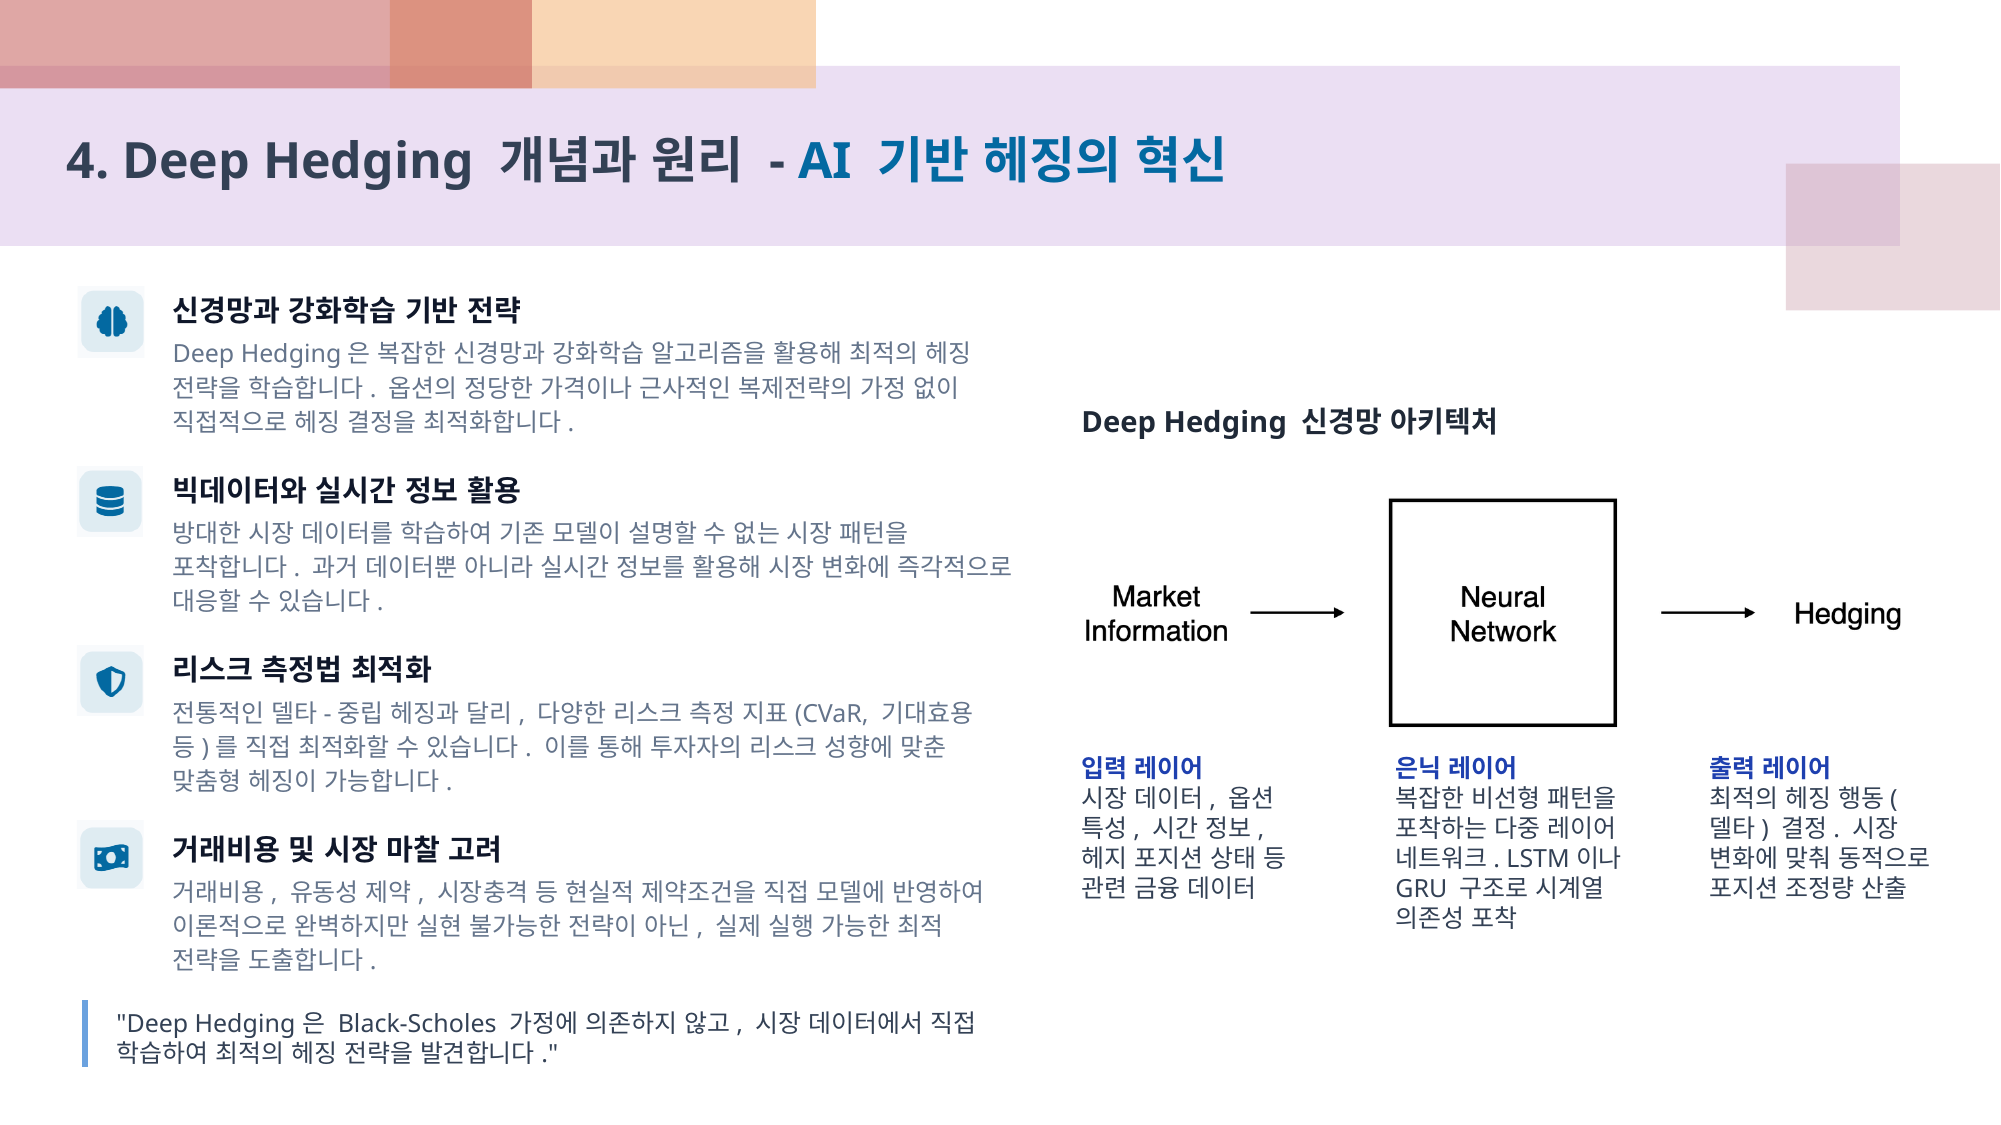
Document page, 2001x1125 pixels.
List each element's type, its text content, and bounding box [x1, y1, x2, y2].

picture [76, 644, 144, 716]
picture [76, 465, 144, 537]
picture [77, 286, 145, 358]
text_box 출력 레이어 최적의 헤징 행동(델타) 결정. 시장 변화에 맞춰 동적으로 포지션 조정량 산출 [1694, 745, 1964, 911]
text_box 은닉 레이어 복잡한 비선형 패턴을 포착하는 다중 레이어 네트워크. LSTM이나 GRU 구조로 시계열 의존성 포착 [1380, 756, 1650, 940]
text_box Deep Hedging 신경망 아키텍처 [1066, 395, 1665, 446]
picture [1066, 480, 1923, 746]
text_box 신경망과 강화학습 기반 전략 Deep Hedging은 복잡한 신경망과 강화학습 알고리즘을 활용해 최적의 헤징 전략을 학습합니다. 옵션의 정당한 가격이나 근사적인 복제전략의 가정 없이 직접적으로 헤징 결정을 최적화합니다. 빅데이터와 실시간 정보 활용 방대한 시장 데이터를 학습하여 기존 모델이 설명할 수 없는 시장 패턴을 포착합니다. 과거 데이터뿐 아니라 실시간 정보를 활용해 시장 변화에 즉각적으로 대응할 수 있습니다. 리스크 측정법 최적화 전통적인 델타-중립 헤징과 달리, 다양한 리스크 측정 지표(CVaR, 기대효용 등)를 직접 최적화할 수 있습니다. 이를 통해 투자자의 리스크 성향에 맞춘 맞춤형 헤징이 가능합니다. 거래비용 및 시장 마찰 고려 거래비용, 유동성 제약, 시장충격 등 현실적 제약조건을 직접 모델에 반영하여 이론적으로 완벽하지만 실현 불가능한 전략이 아닌, 실제 실행 가능한 최적 전략을 도출합니다. [158, 280, 1030, 983]
text_box 4. Deep Hedging 개념과 원리 - AI 기반 헤징의 혁신 [52, 121, 1366, 197]
text_box 입력 레이어 시장 데이터, 옵션 특성, 시간 정보, 헤지 포지션 상태 등 관련 금융 데이터 [1066, 755, 1336, 911]
picture [76, 820, 144, 892]
text_box "Deep Hedging은 Black-Scholes 가정에 의존하지 않고, 시장 데이터에서 직접 학습하여 최적의 헤징 전략을 발견합니다." [101, 999, 1041, 1075]
